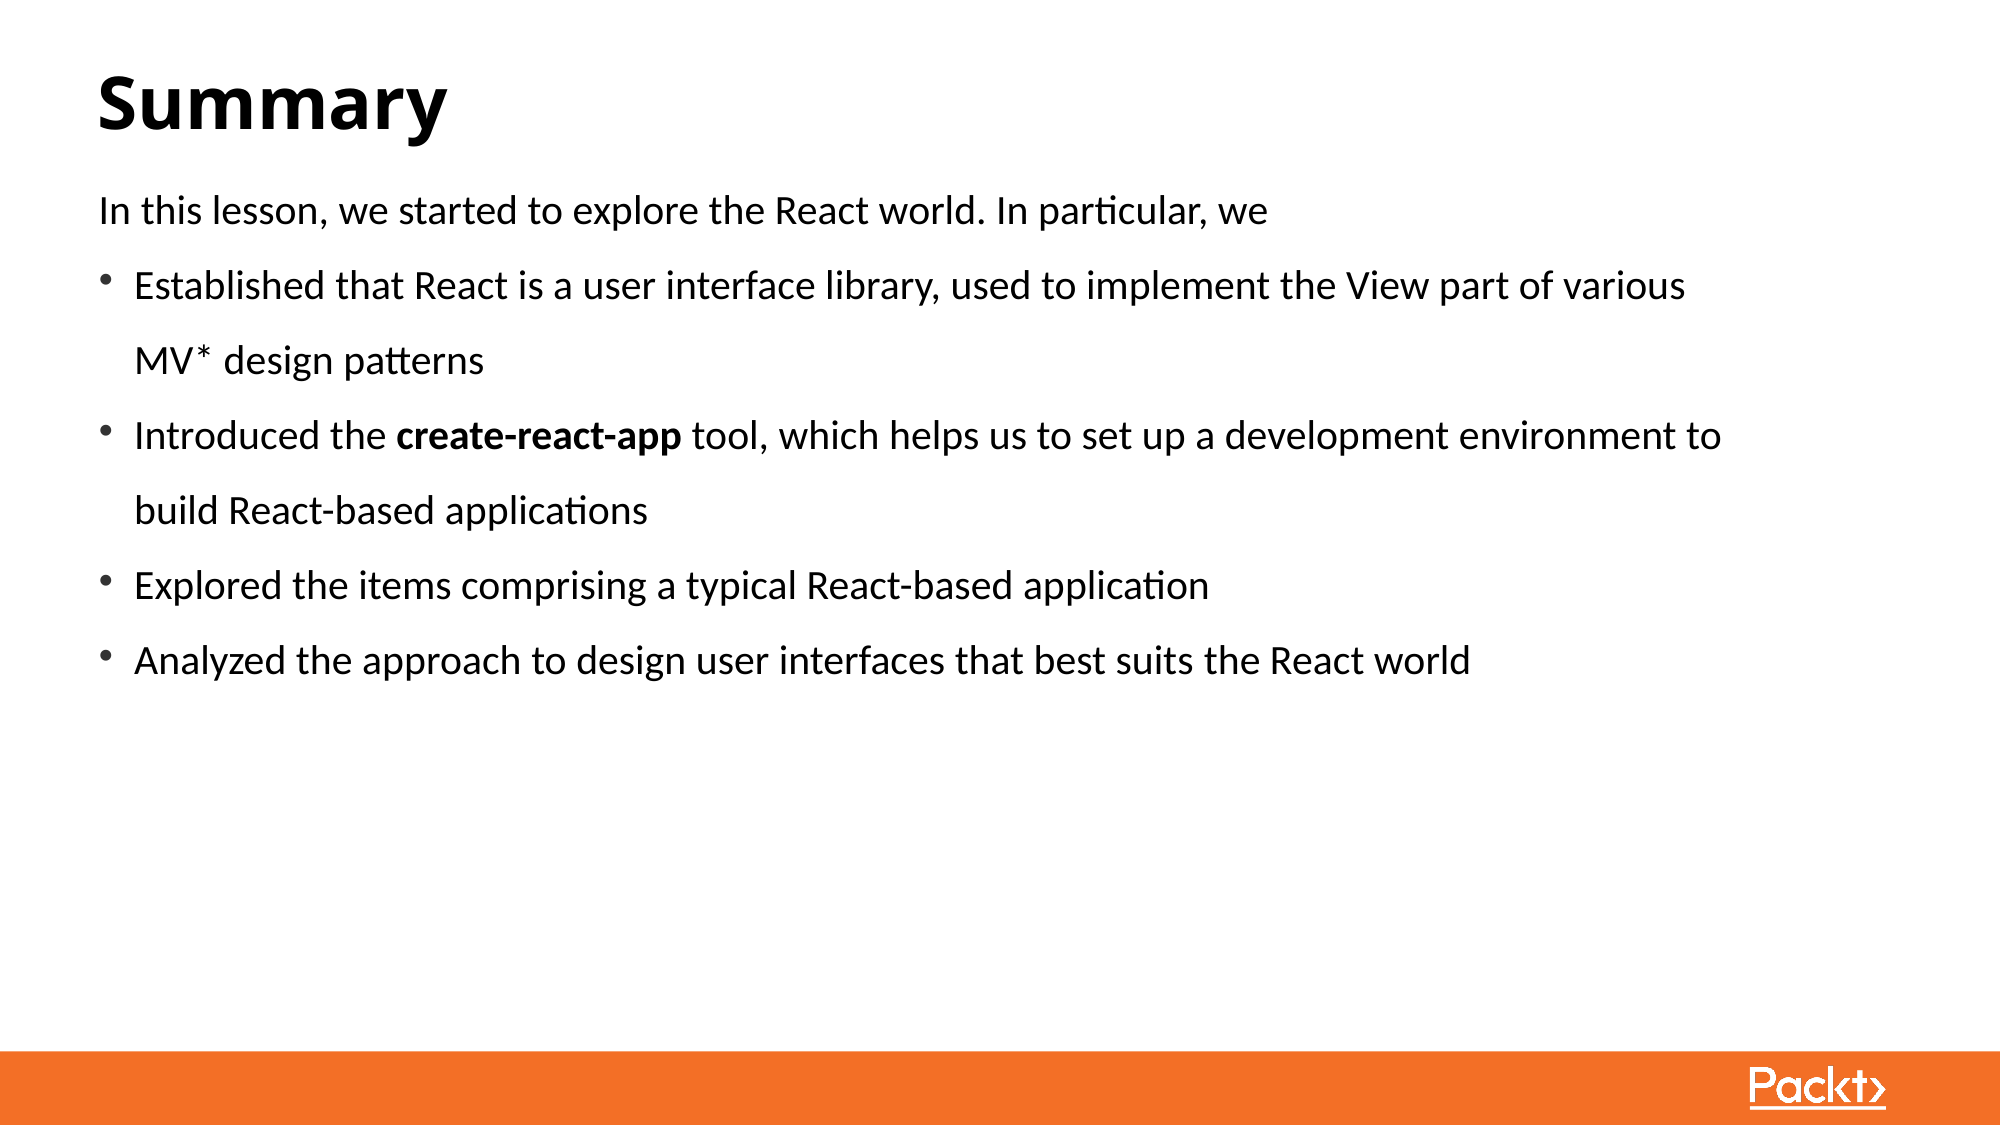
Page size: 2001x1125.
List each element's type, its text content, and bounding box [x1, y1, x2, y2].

picture [1729, 1045, 1906, 1125]
list In this lesson, we started to explore the React world. In particular, we Established that React is a user interface library, used to implement the View part of various MV* design patterns Introduced the create-react-app tool, which helps us to set up a development environment to build React-based applications Explored the items comprising a typical React-based application Analyzed the approach to design user interfaces that best suits the React world [83, 174, 1756, 889]
title Summary [82, 0, 1808, 215]
